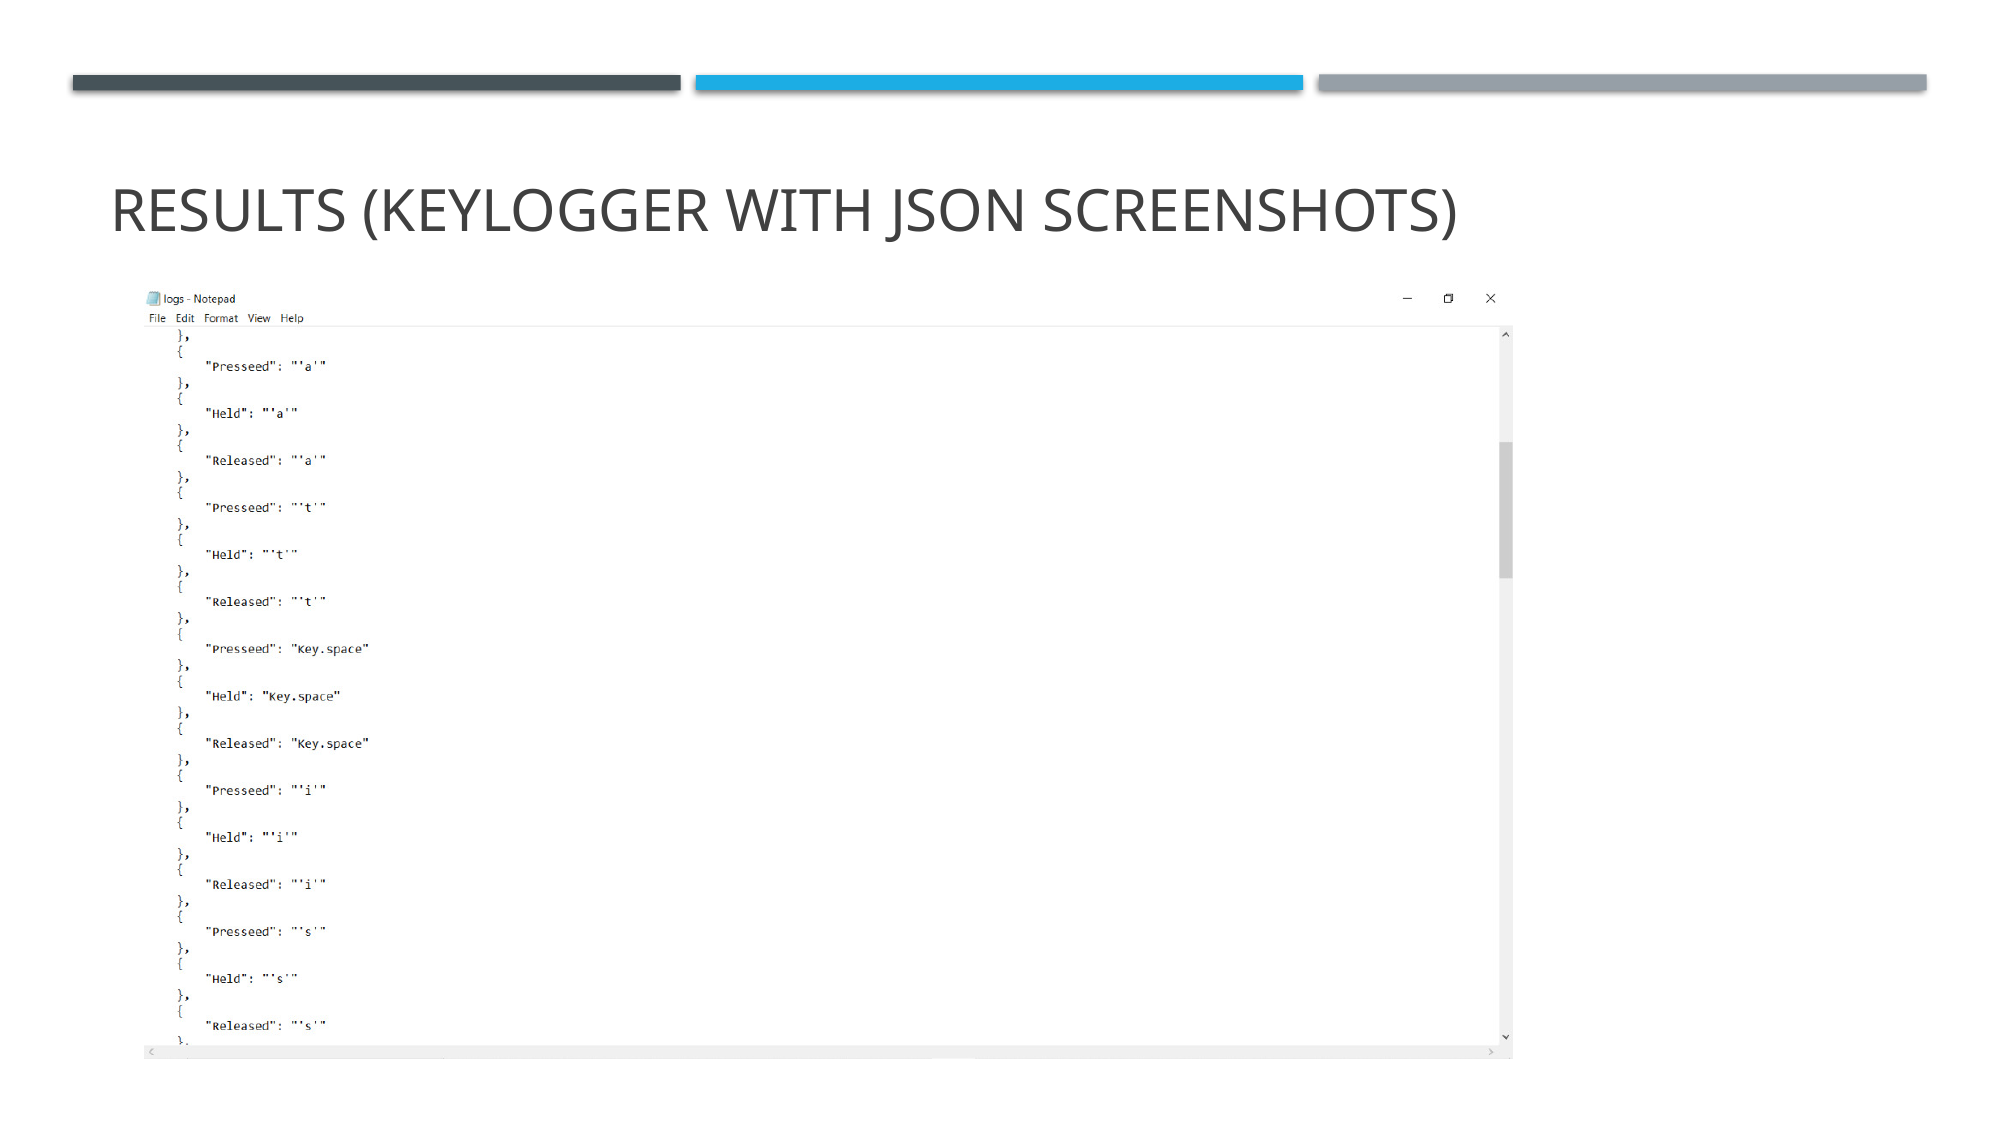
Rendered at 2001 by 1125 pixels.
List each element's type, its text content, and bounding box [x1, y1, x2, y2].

title RESULTS (KEYLOGGER WITH JSON SCREENSHOTS) [95, 110, 1905, 306]
picture [144, 288, 1514, 1059]
